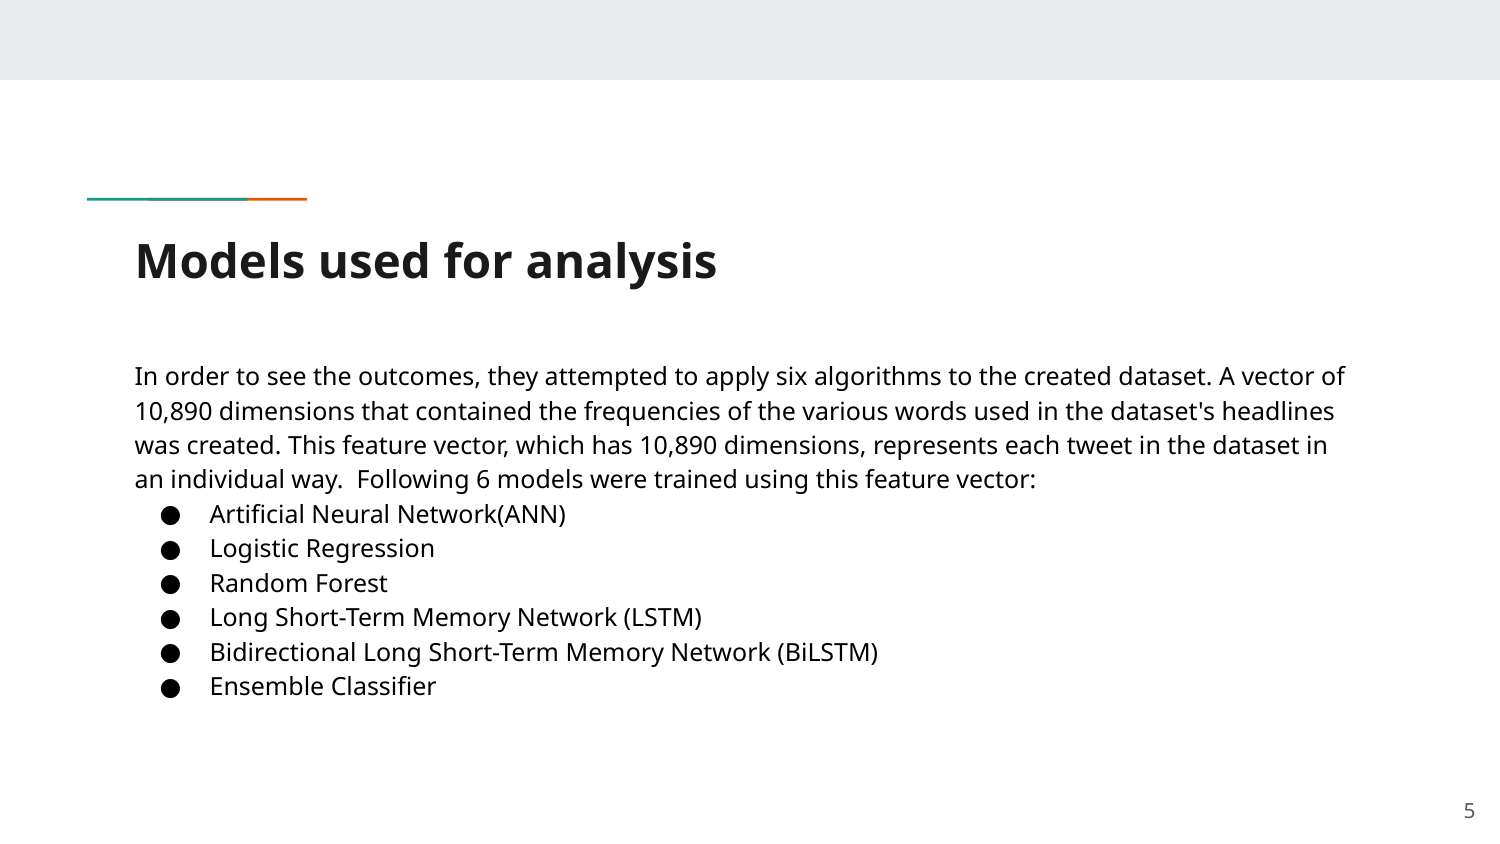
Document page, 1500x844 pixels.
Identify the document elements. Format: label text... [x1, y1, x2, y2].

title Models used for analysis [119, 216, 1381, 305]
list In order to see the outcomes, they attempted to apply six algorithms to the created dataset. A vector of 10,890 dimensions that contained the frequencies of the various words used in the dataset's headlines was created. This feature vector, which has 10,890 dimensions, represents each tweet in the dataset in an individual way. Following 6 models were trained using this feature vector: Artificial Neural Network(ANN) Logistic Regression Random Forest Long Short-Term Memory Network (LSTM) Bidirectional Long Short-Term Memory Network (BiLSTM) Ensemble Classifier [119, 341, 1381, 712]
slide_number ‹#› [1400, 779, 1491, 844]
